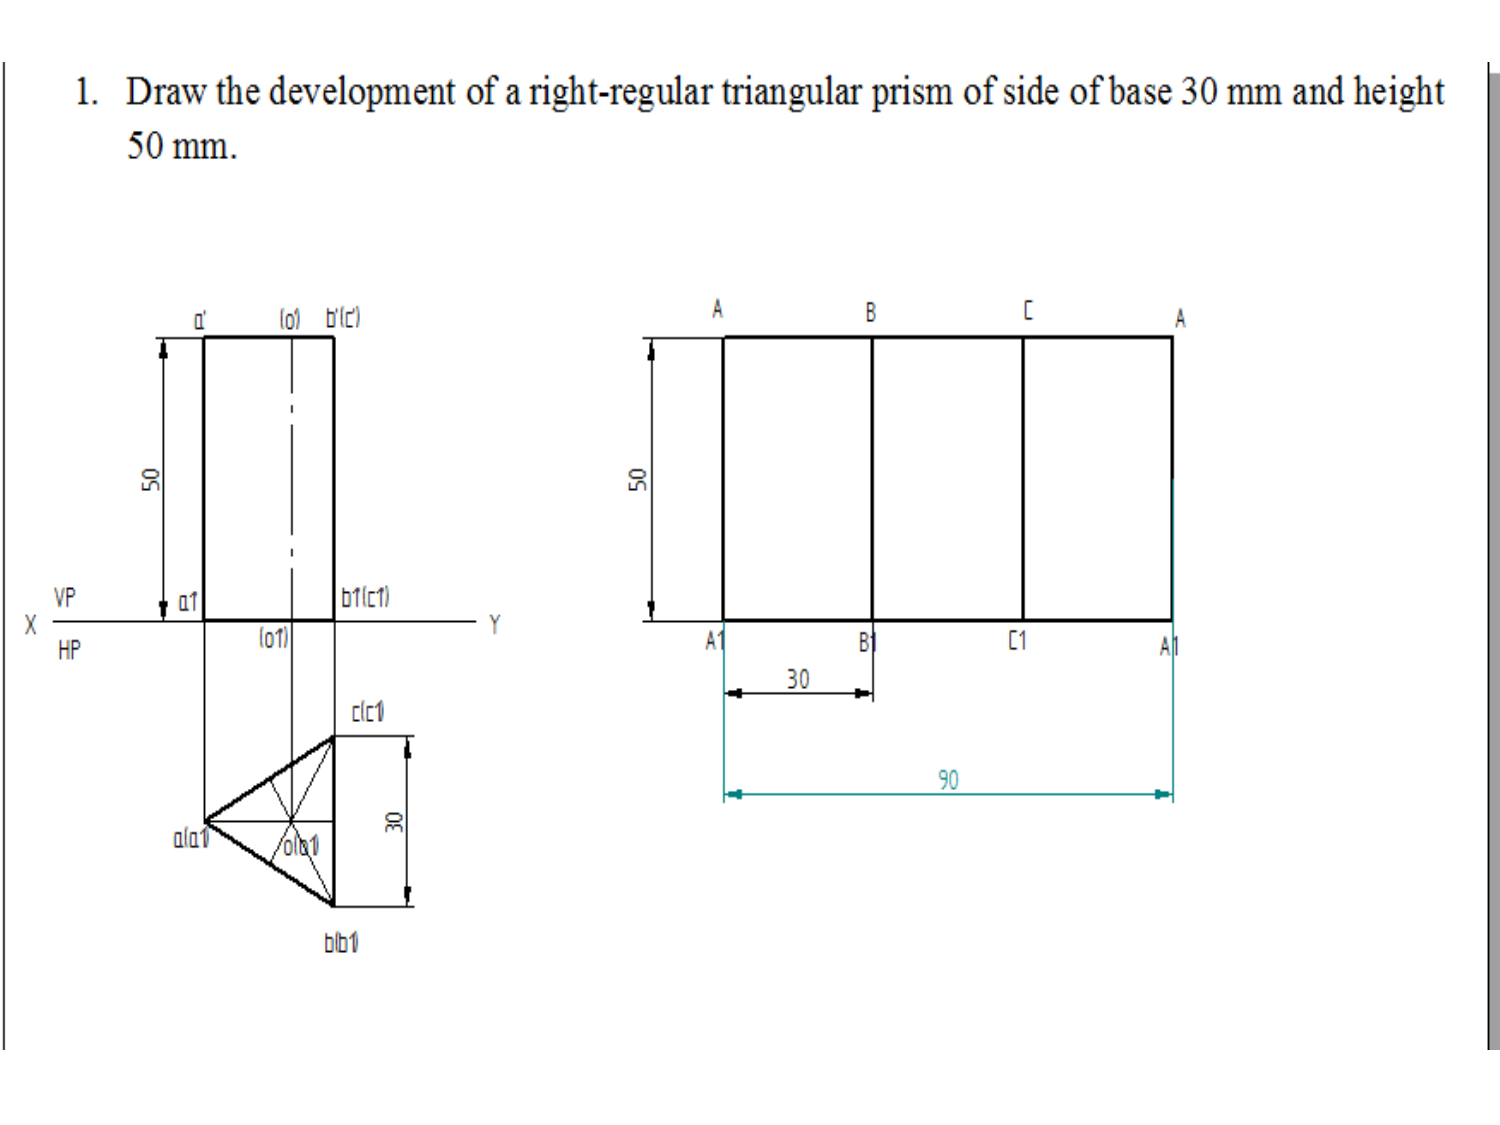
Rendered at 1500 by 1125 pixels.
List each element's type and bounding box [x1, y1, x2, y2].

picture [0, 62, 1500, 1051]
